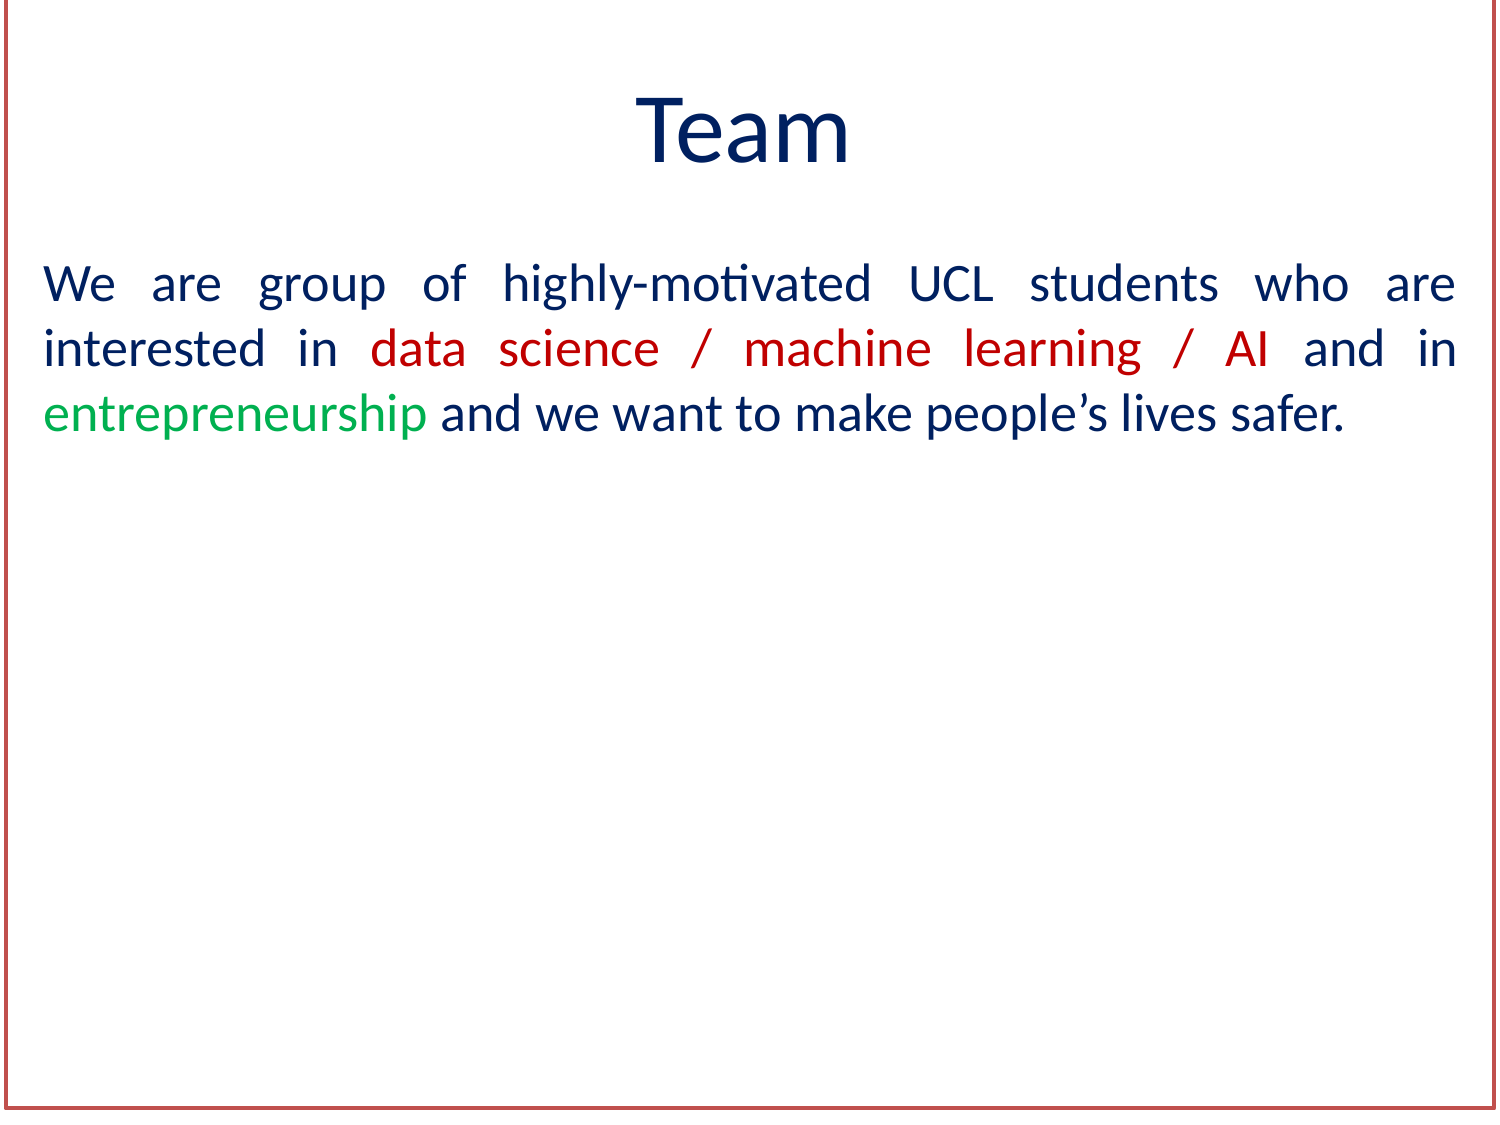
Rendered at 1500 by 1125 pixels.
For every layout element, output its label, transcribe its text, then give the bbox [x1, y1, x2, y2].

text_box We are group of highly-motivated UCL students who are interested in data science / machine learning / AI and in entrepreneurship and we want to make people’s lives safer. [28, 239, 1474, 450]
list Team [17, 54, 1471, 197]
text_box [4, 0, 1496, 1110]
